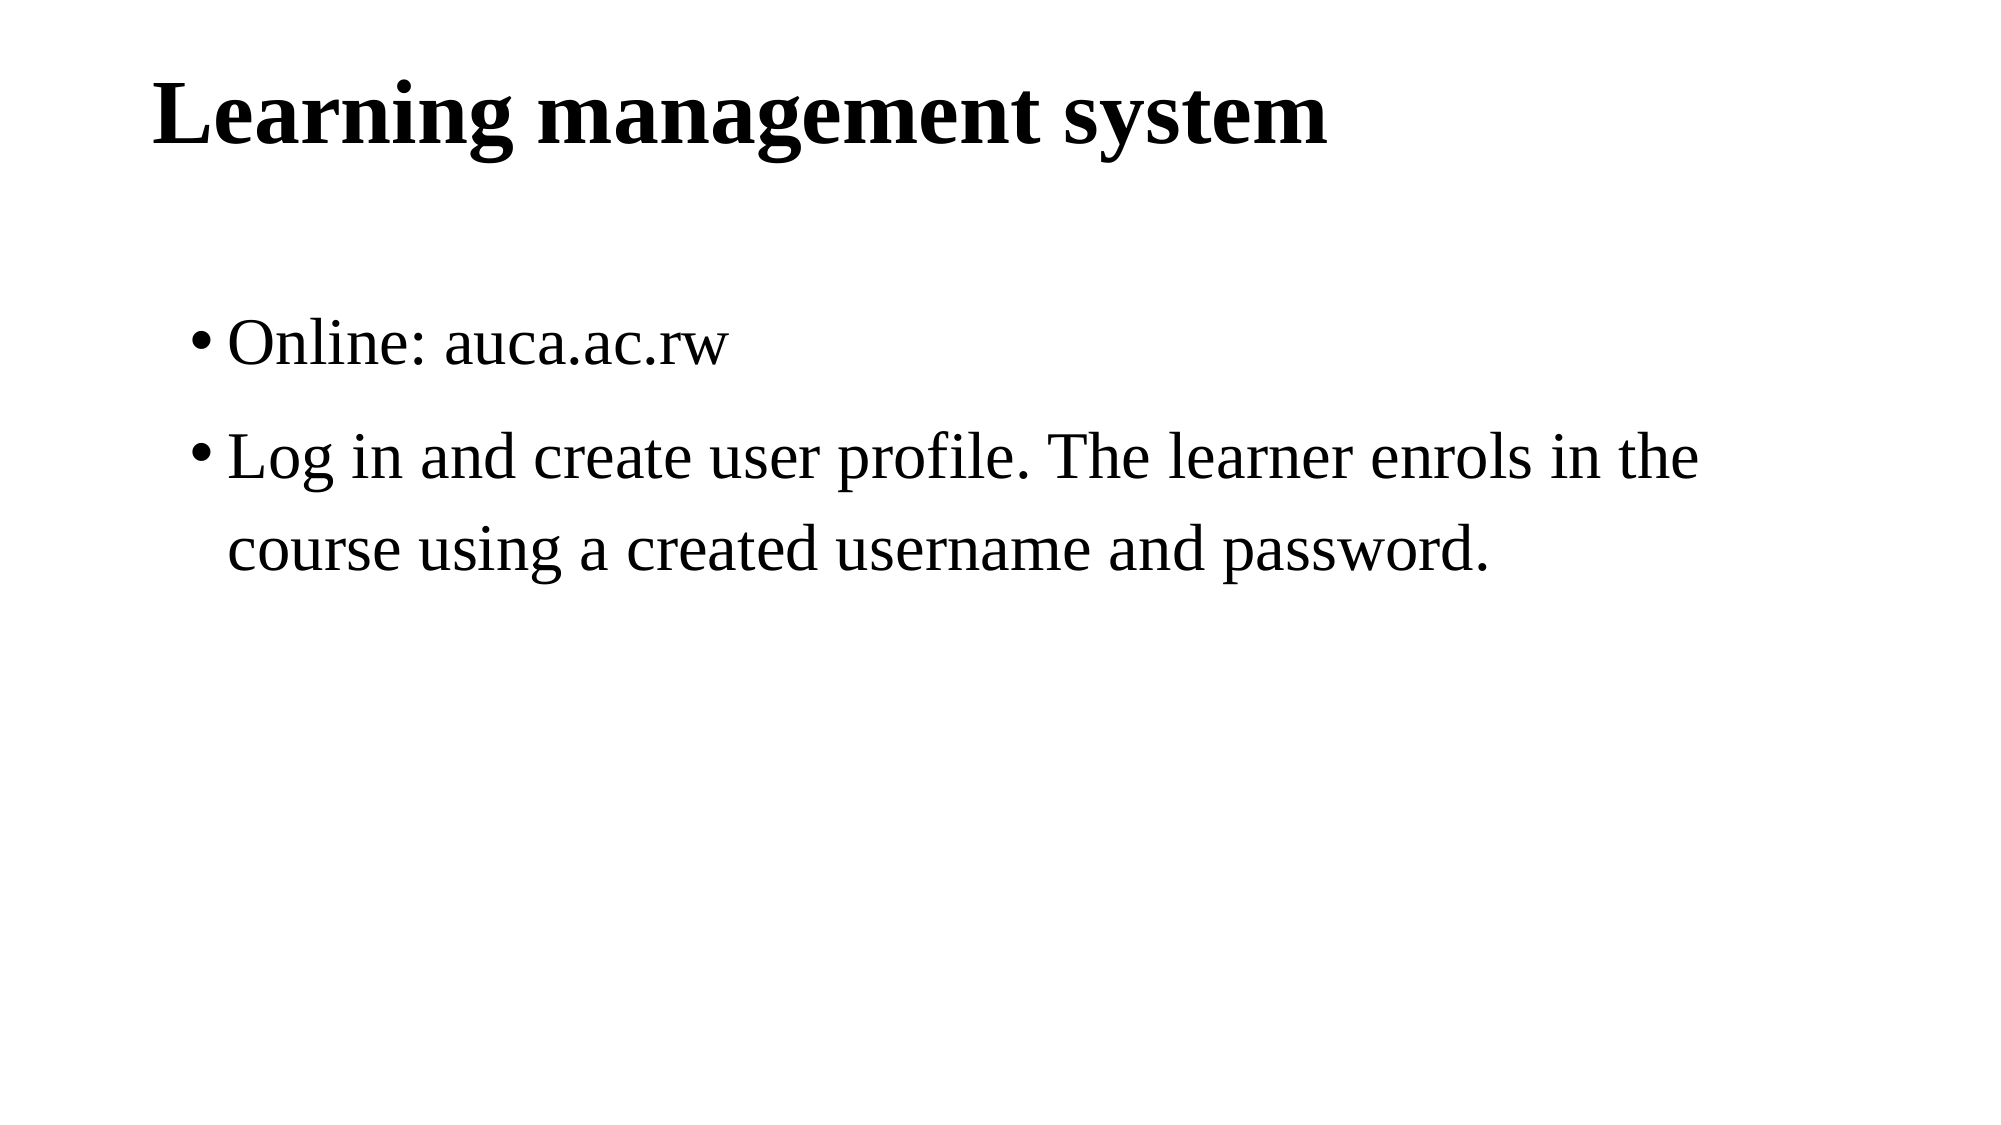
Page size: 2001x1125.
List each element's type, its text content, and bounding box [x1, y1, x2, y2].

title Learning management system [137, 59, 1863, 278]
list Online: auca.ac.rw Log in and create user profile. The learner enrols in the course using a created username and password. [137, 299, 1863, 1014]
